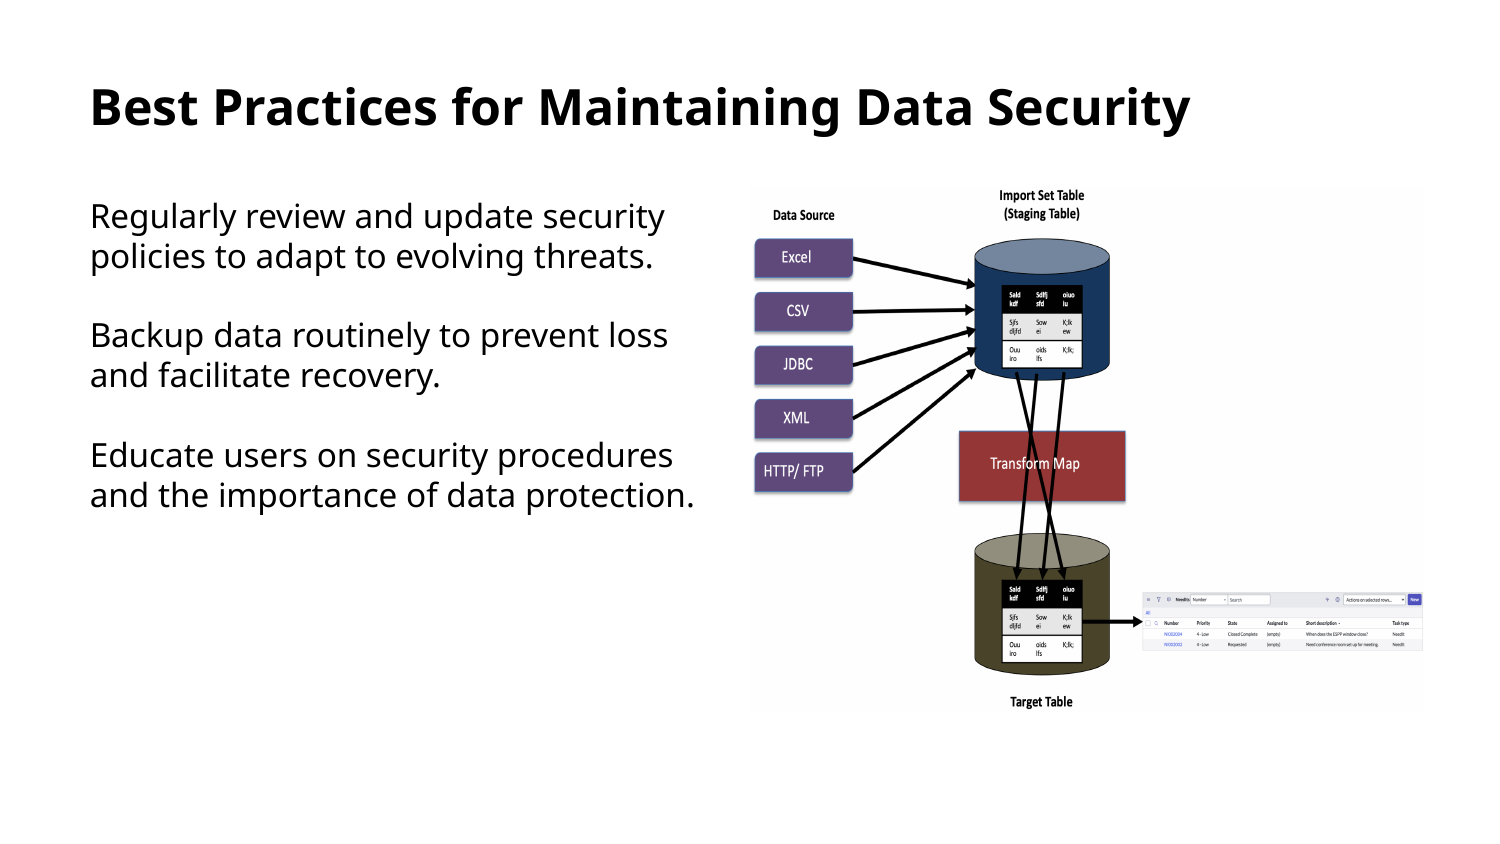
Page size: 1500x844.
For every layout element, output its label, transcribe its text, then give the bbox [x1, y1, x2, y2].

text_box Best Practices for Maintaining Data Security [74, 37, 1425, 173]
picture [749, 187, 1425, 713]
text_box Regularly review and update security policies to adapt to evolving threats. Backup data routinely to prevent loss and facilitate recovery. Educate users on security procedures and the importance of data protection. [74, 187, 749, 713]
